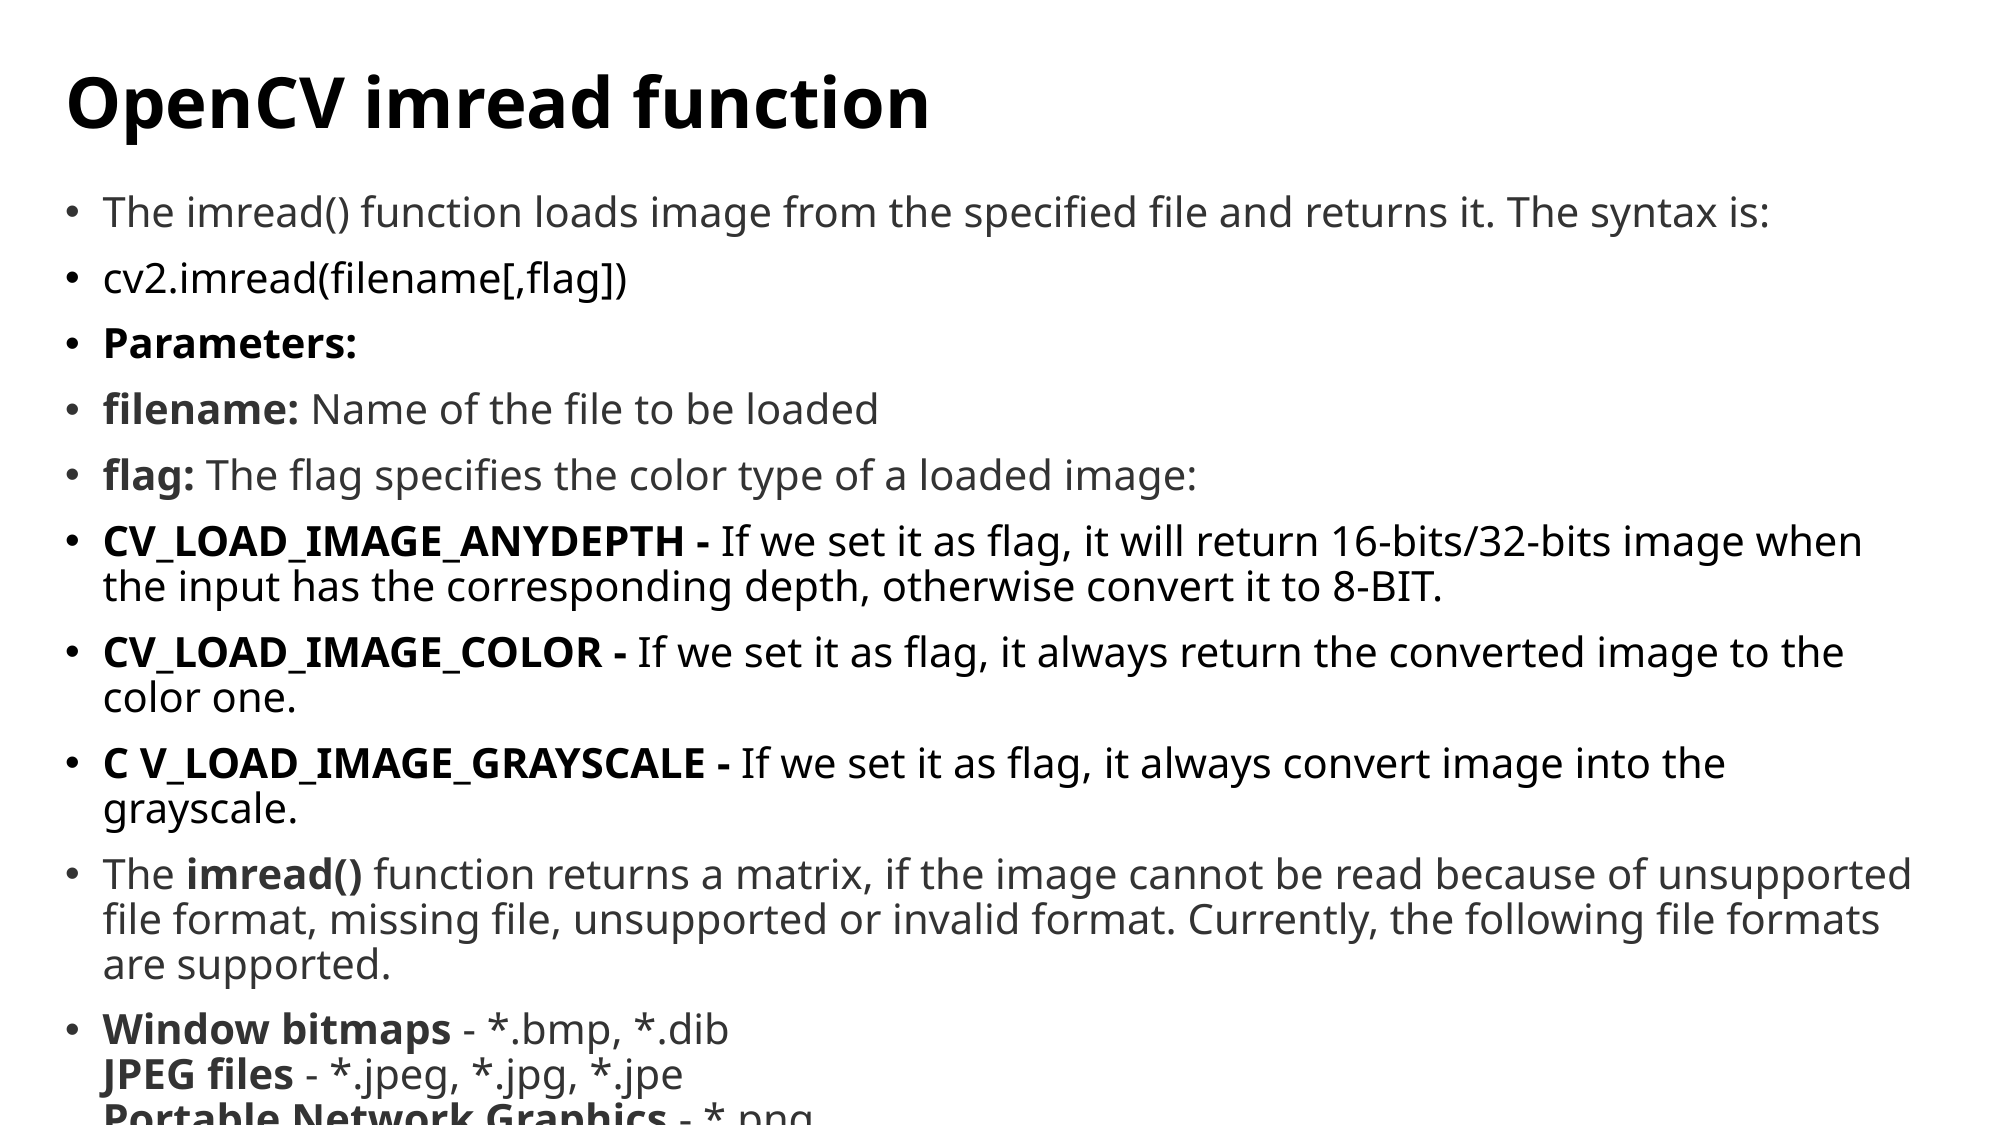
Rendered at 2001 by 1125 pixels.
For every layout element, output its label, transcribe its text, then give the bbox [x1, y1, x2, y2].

title OpenCV imread function [50, 59, 1940, 152]
list The imread() function loads image from the specified file and returns it. The syntax is: cv2.imread(filename[,flag]) Parameters: filename: Name of the file to be loaded flag: The flag specifies the color type of a loaded image: CV_LOAD_IMAGE_ANYDEPTH - If we set it as flag, it will return 16-bits/32-bits image when the input has the corresponding depth, otherwise convert it to 8-BIT. CV_LOAD_IMAGE_COLOR - If we set it as flag, it always return the converted image to the color one. C V_LOAD_IMAGE_GRAYSCALE - If we set it as flag, it always convert image into the grayscale. The imread() function returns a matrix, if the image cannot be read because of unsupported file format, missing file, unsupported or invalid format. Currently, the following file formats are supported. Window bitmaps - *.bmp, *.dib JPEG files - *.jpeg, *.jpg, *.jpe Portable Network Graphics - *.png Portable image format- *.pbm, *.pgm, *.ppm TIFF files - *.tiff, *.tif [50, 183, 1940, 1106]
